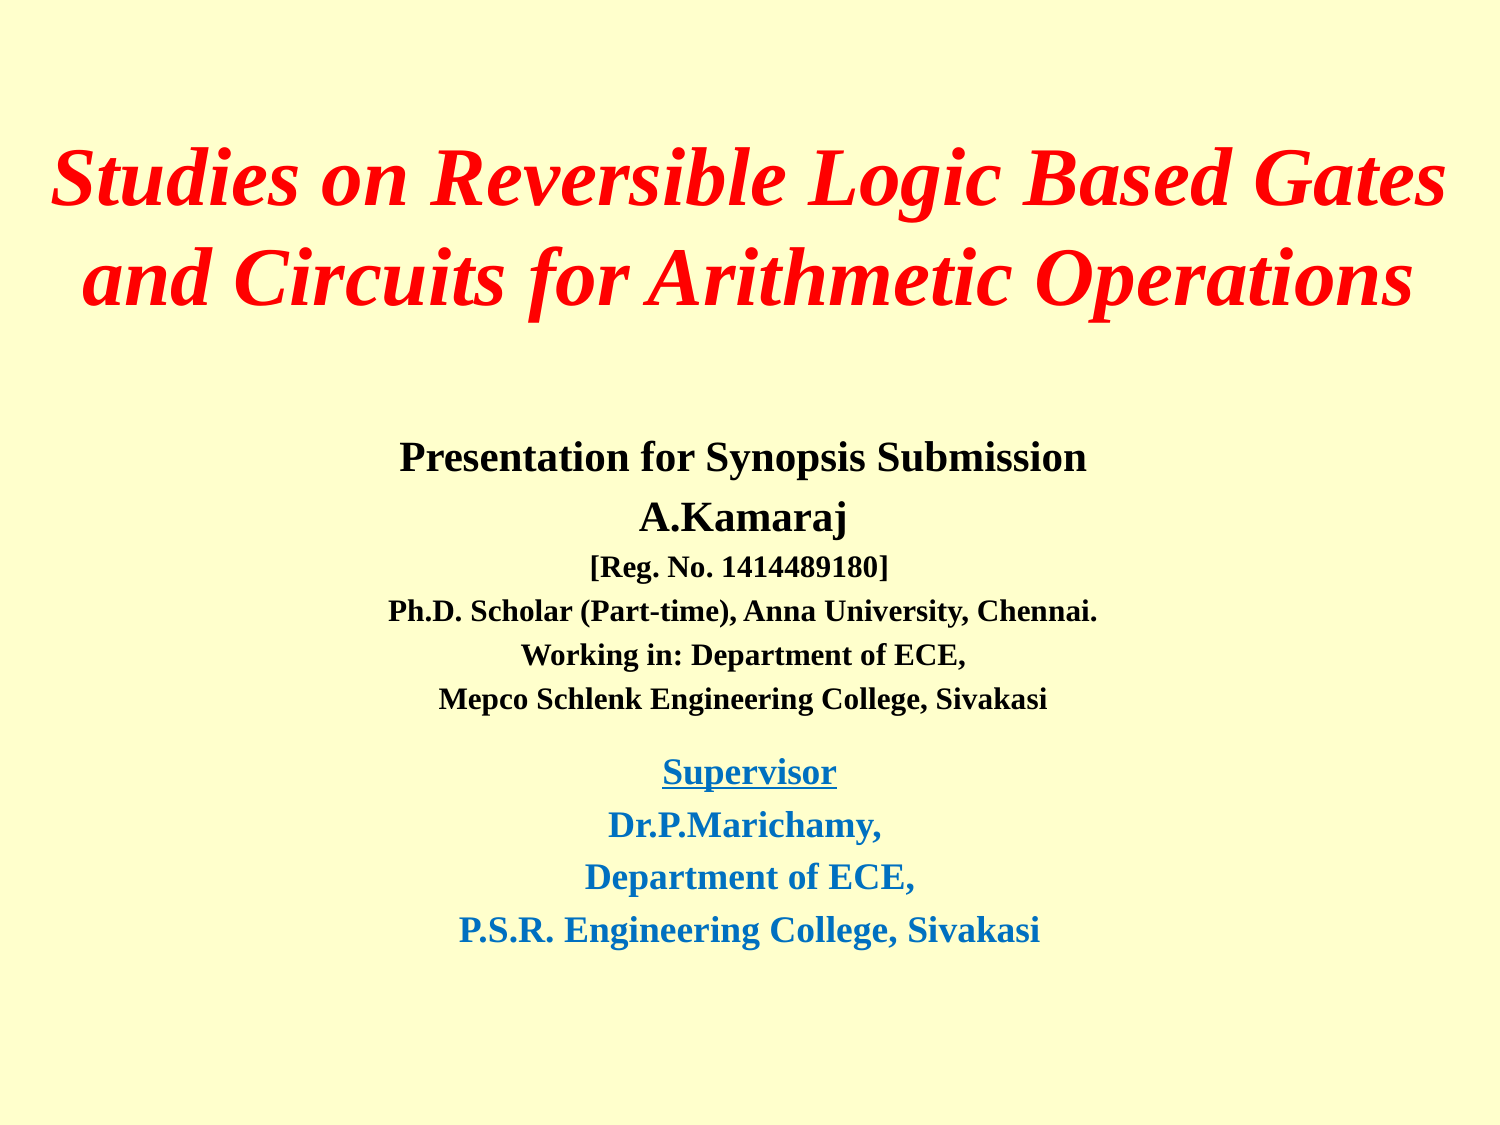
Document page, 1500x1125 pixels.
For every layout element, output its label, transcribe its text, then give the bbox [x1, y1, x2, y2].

title Studies on Reversible Logic Based Gates and Circuits for Arithmetic Operations [0, 101, 1500, 343]
text_box Supervisor Dr.P.Marichamy, Department of ECE, P.S.R. Engineering College, Sivakasi [336, 739, 1164, 957]
subtitle Presentation for Synopsis Submission A.Kamaraj [Reg. No. 1414489180] Ph.D. Scholar (Part-time), Anna University, Chennai. Working in: Department of ECE, Mepco Schlenk Engineering College, Sivakasi [218, 420, 1269, 728]
